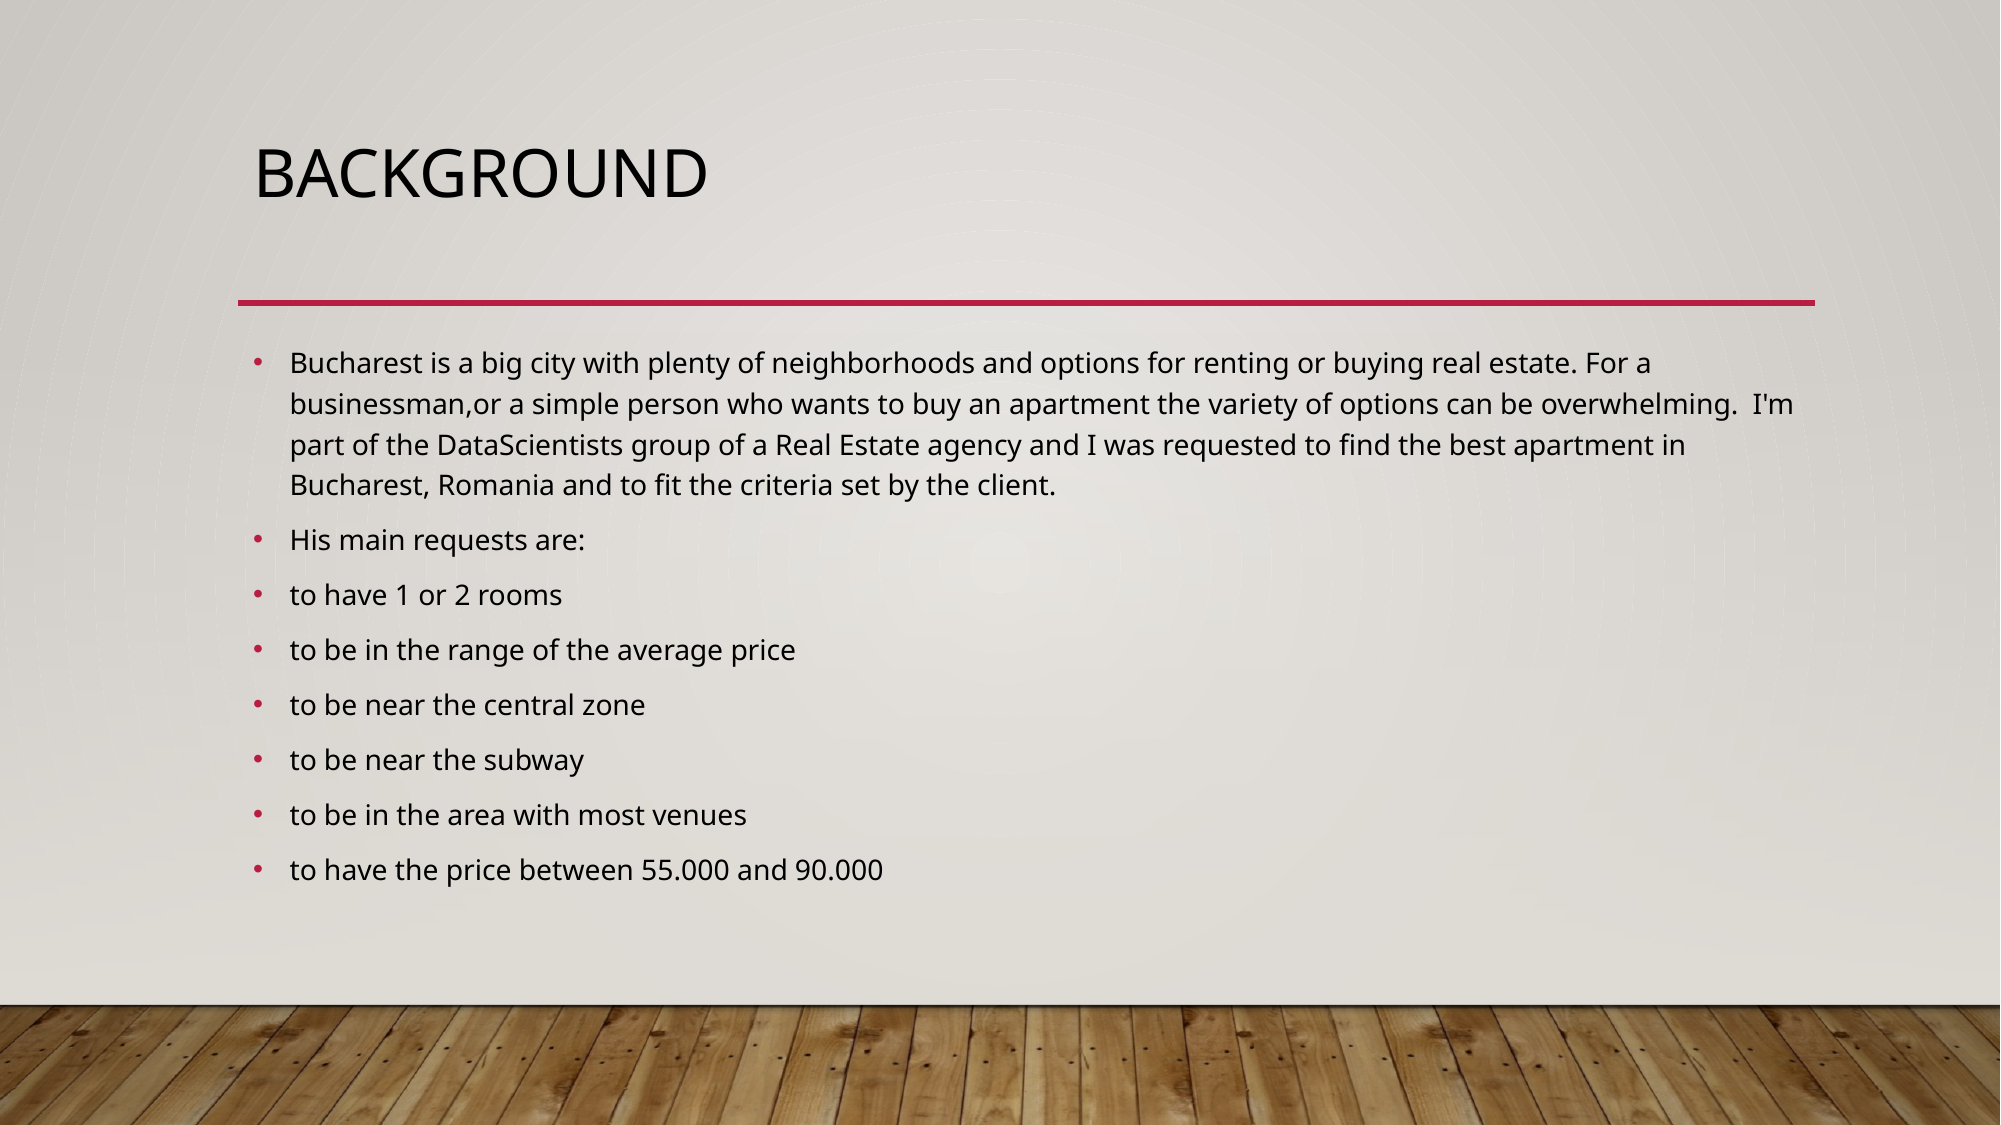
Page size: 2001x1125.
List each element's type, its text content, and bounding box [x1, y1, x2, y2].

title Background [238, 131, 1814, 305]
list Bucharest is a big city with plenty of neighborhoods and options for renting or buying real estate. For a businessman,or a simple person who wants to buy an apartment the variety of options can be overwhelming. I'm part of the DataScientists group of a Real Estate agency and I was requested to find the best apartment in Bucharest, Romania and to fit the criteria set by the client. His main requests are: to have 1 or 2 rooms to be in the range of the average price to be near the central zone to be near the subway to be in the area with most venues to have the price between 55.000 and 90.000 [238, 330, 1814, 897]
picture [0, 1005, 2000, 1125]
